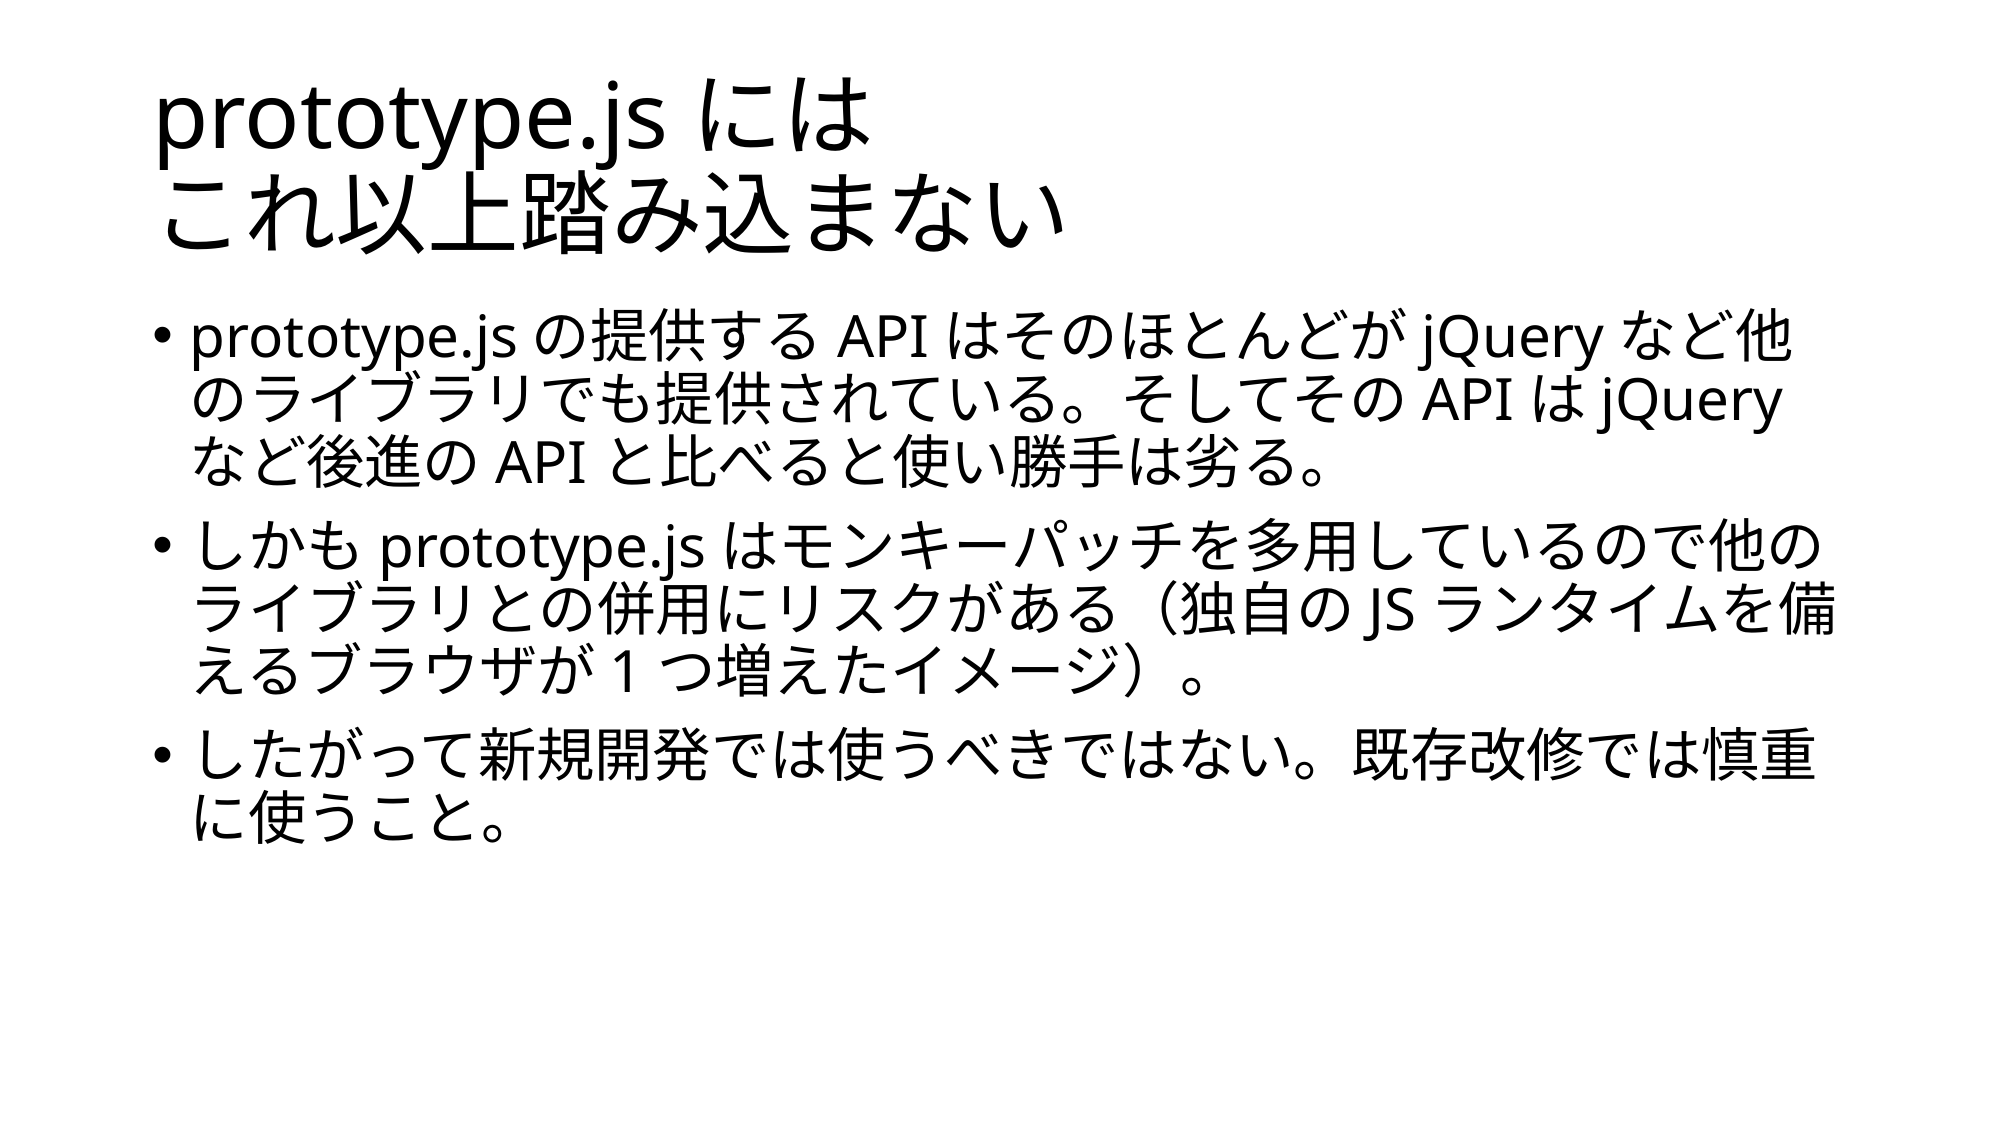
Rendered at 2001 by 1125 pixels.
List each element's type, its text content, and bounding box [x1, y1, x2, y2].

list prototype.jsの提供するAPIはそのほとんどがjQueryなど他のライブラリでも提供されている。そしてそのAPIはjQueryなど後進のAPIと比べると使い勝手は劣る。 しかもprototype.jsはモンキーパッチを多用しているので他のライブラリとの併用にリスクがある（独自のJSランタイムを備えるブラウザが1つ増えたイメージ）。 したがって新規開発では使うべきではない。既存改修では慎重に使うこと。 [137, 299, 1863, 1014]
title prototype.jsには これ以上踏み込まない [137, 59, 1863, 278]
